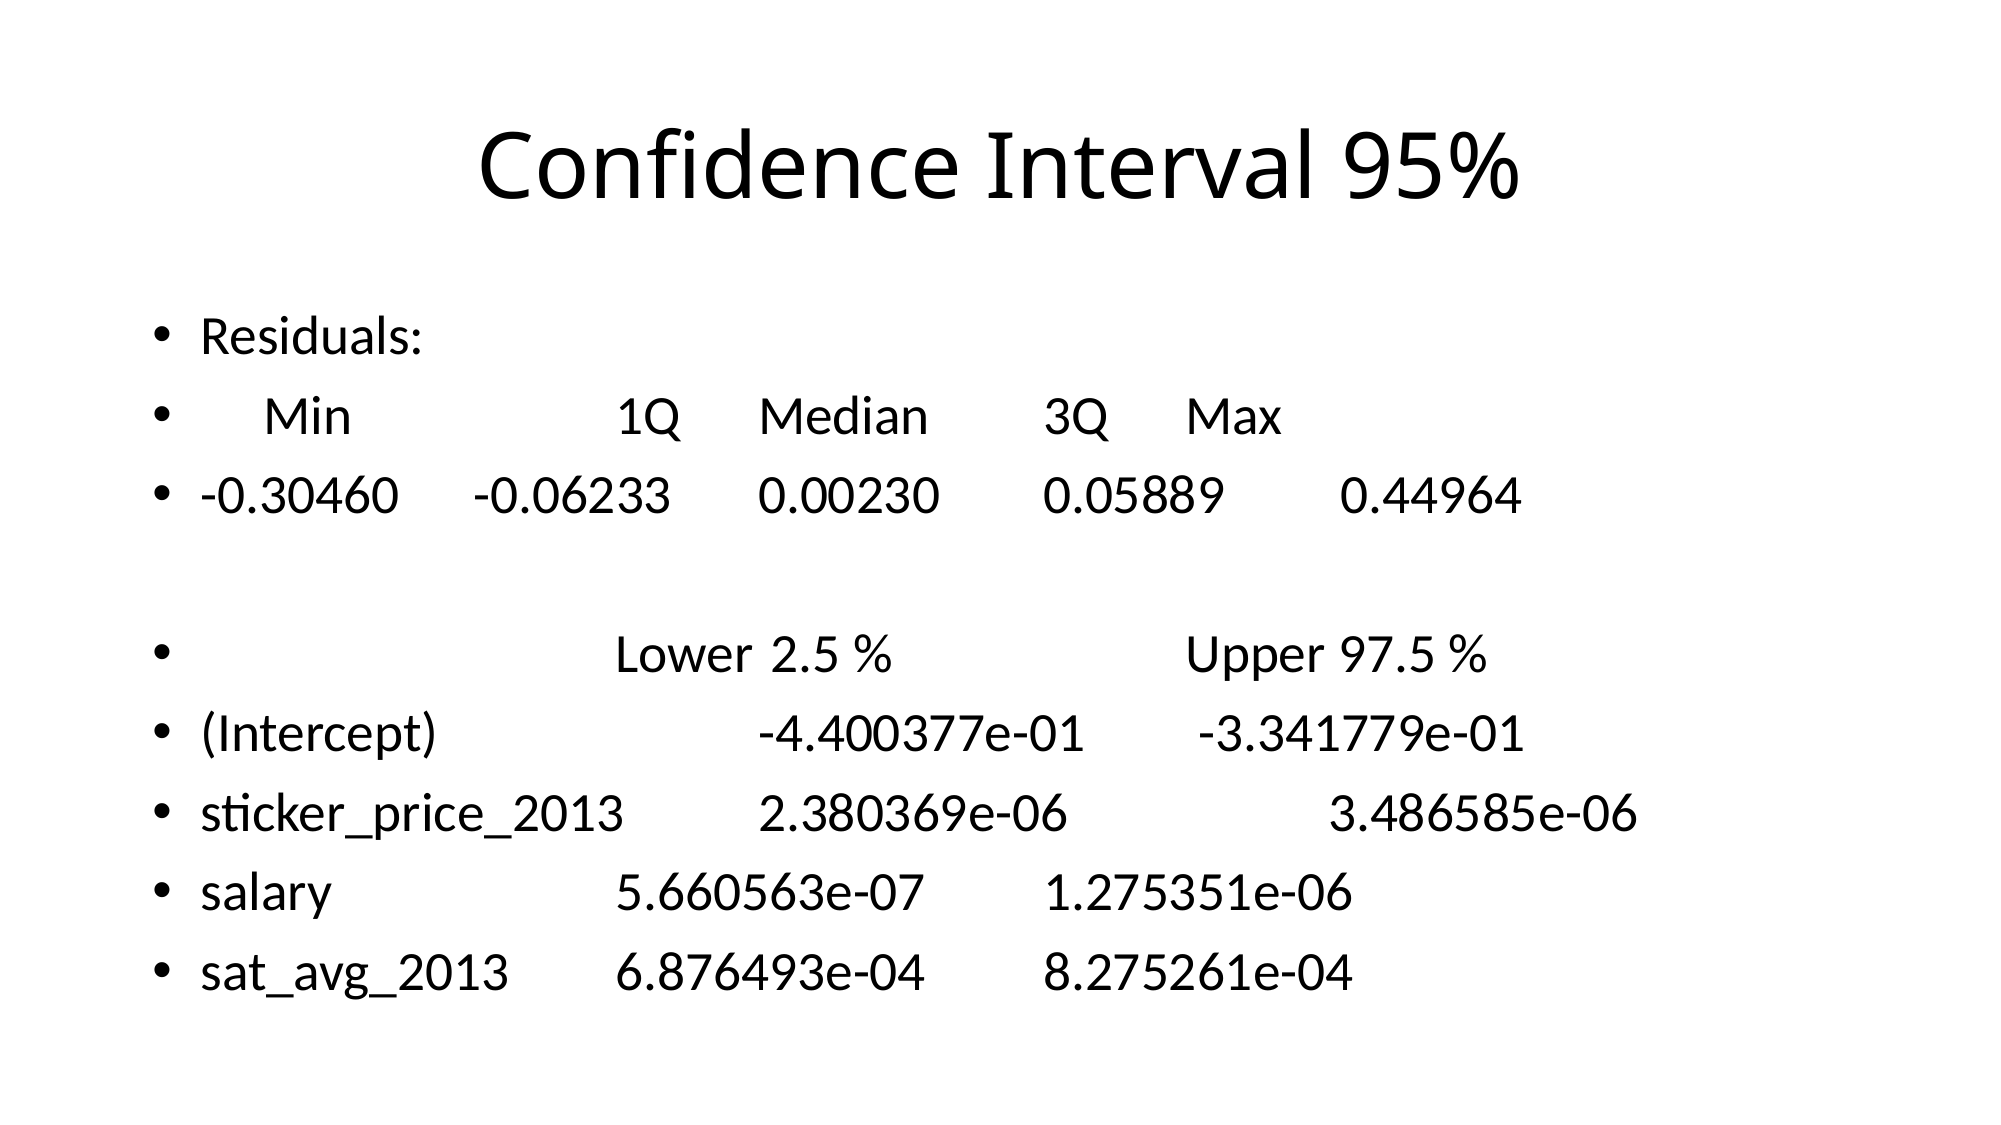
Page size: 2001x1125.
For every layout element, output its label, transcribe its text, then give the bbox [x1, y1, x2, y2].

title Confidence Interval 95% [137, 59, 1863, 278]
list Residuals: Min 1Q Median 3Q Max -0.30460 -0.06233 0.00230 0.05889 0.44964 Lower 2.5 % Upper 97.5 % (Intercept) -4.400377e-01 -3.341779e-01 sticker_price_2013 2.380369e-06 3.486585e-06 salary 5.660563e-07 1.275351e-06 sat_avg_2013 6.876493e-04 8.275261e-04 [137, 299, 1863, 1014]
